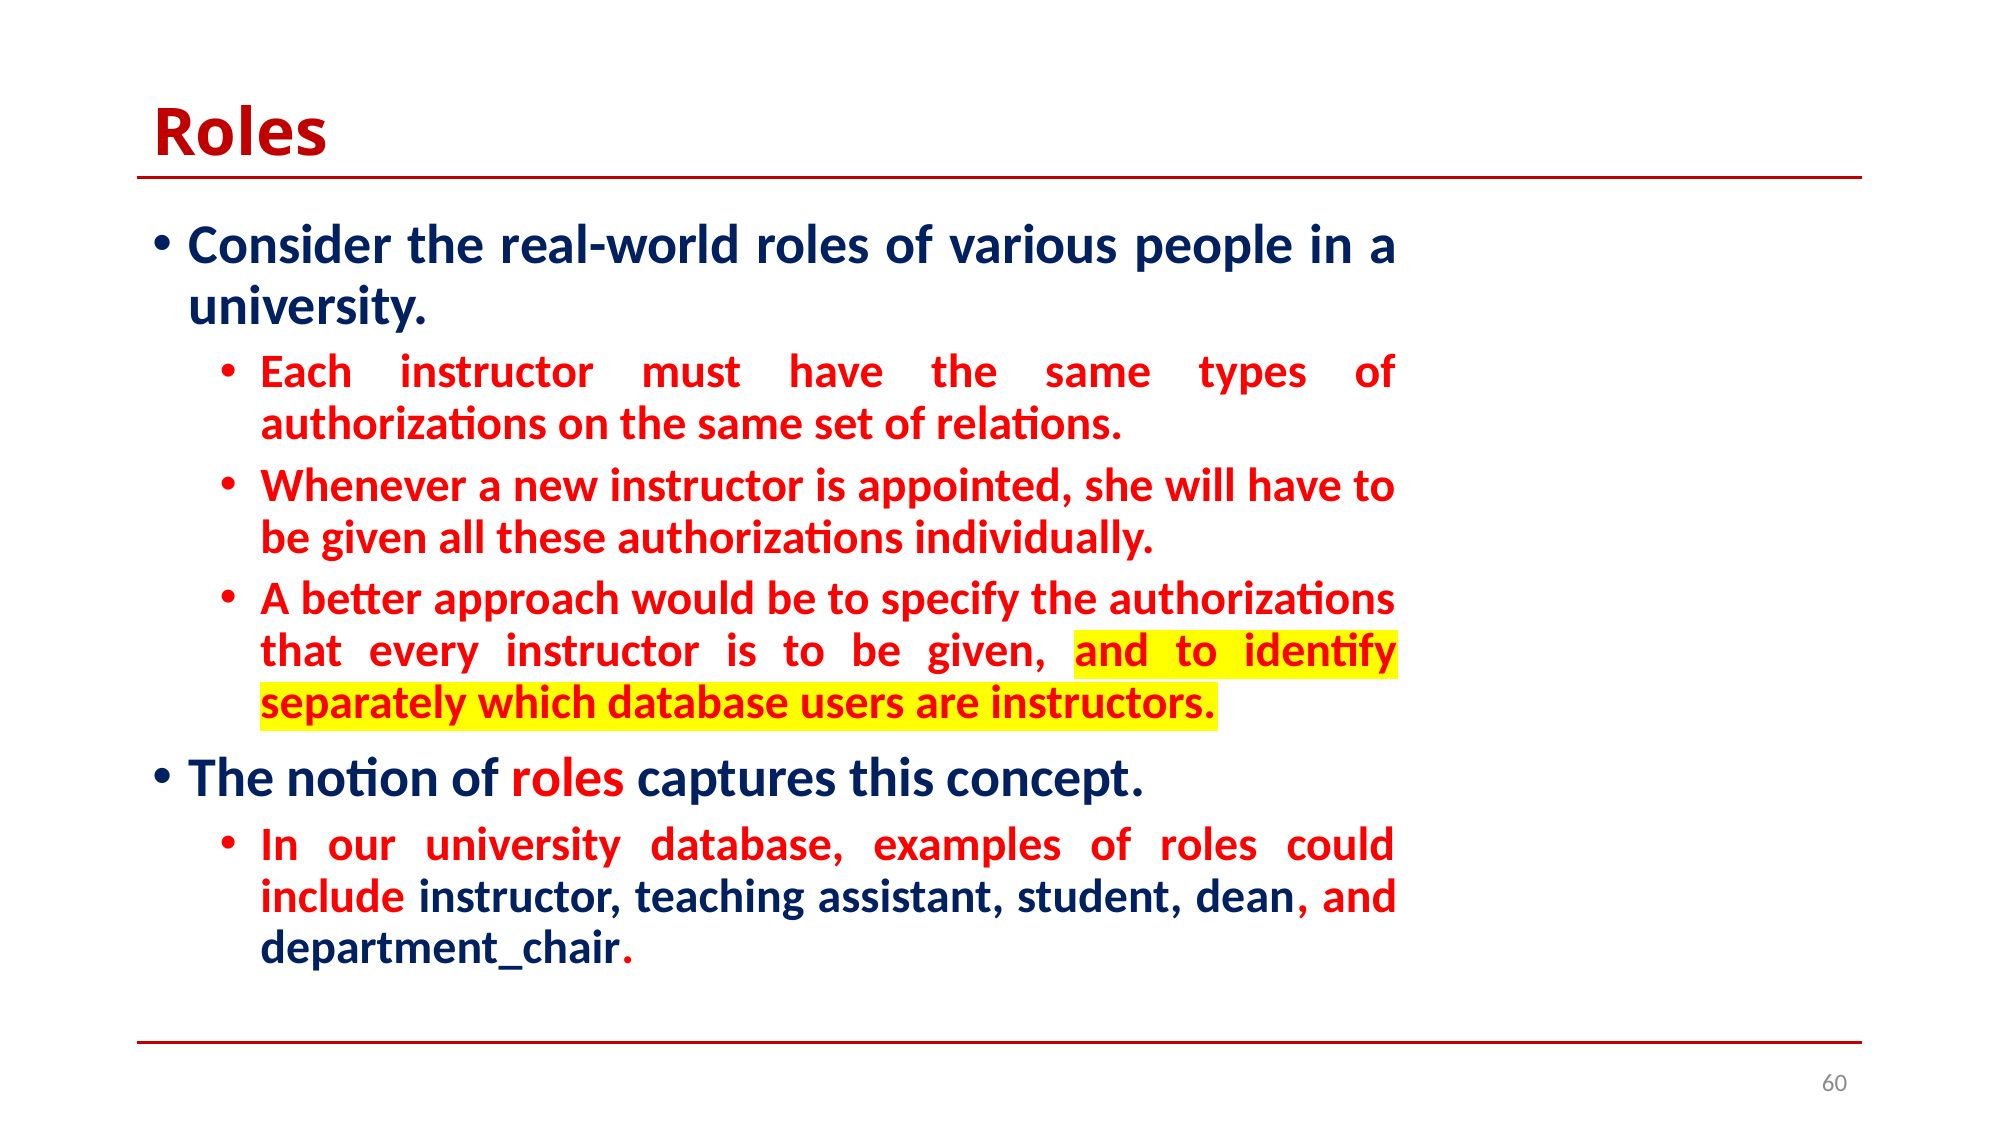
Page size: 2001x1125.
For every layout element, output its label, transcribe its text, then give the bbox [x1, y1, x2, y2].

list Consider the real-world roles of various people in a university. Each instructor must have the same types of authorizations on the same set of relations. Whenever a new instructor is appointed, she will have to be given all these authorizations individually. A better approach would be to specify the authorizations that every instructor is to be given, and to identify separately which database users are instructors. The notion of roles captures this concept. In our university database, examples of roles could include instructor, teaching assistant, student, dean, and department_chair. [137, 208, 1413, 1014]
title Roles [137, 90, 1863, 178]
slide_number 60 [1412, 1051, 1863, 1111]
